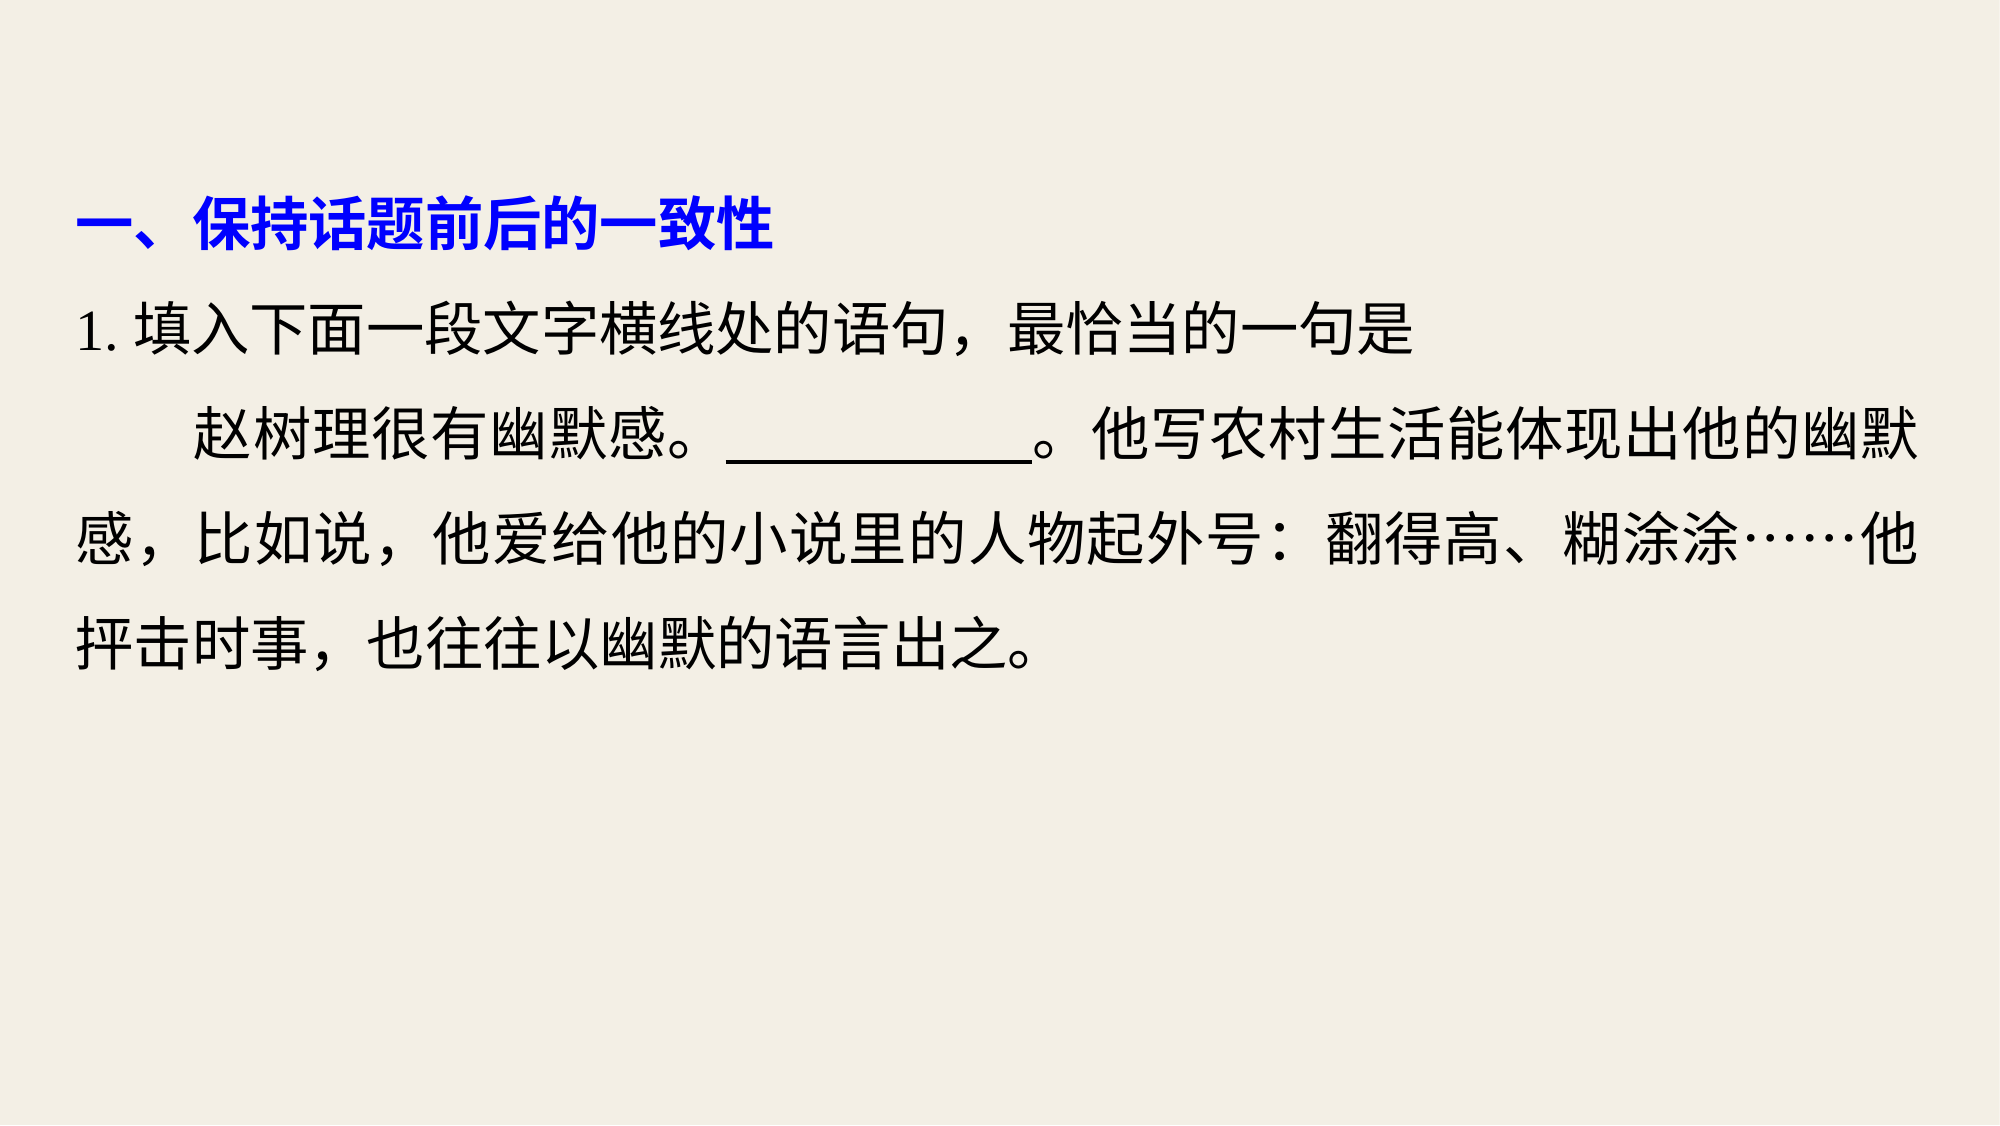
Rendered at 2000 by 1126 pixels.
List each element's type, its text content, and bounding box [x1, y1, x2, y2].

text_box 一、保持话题前后的一致性 1.填入下面一段文字横线处的语句，最恰当的一句是 赵树理很有幽默感。 。他写农村生活能体现出他的幽默感，比如说，他爱给他的小说里的人物起外号：翻得高、糊涂涂……他抨击时事，也往往以幽默的语言出之。 [55, 142, 1939, 687]
